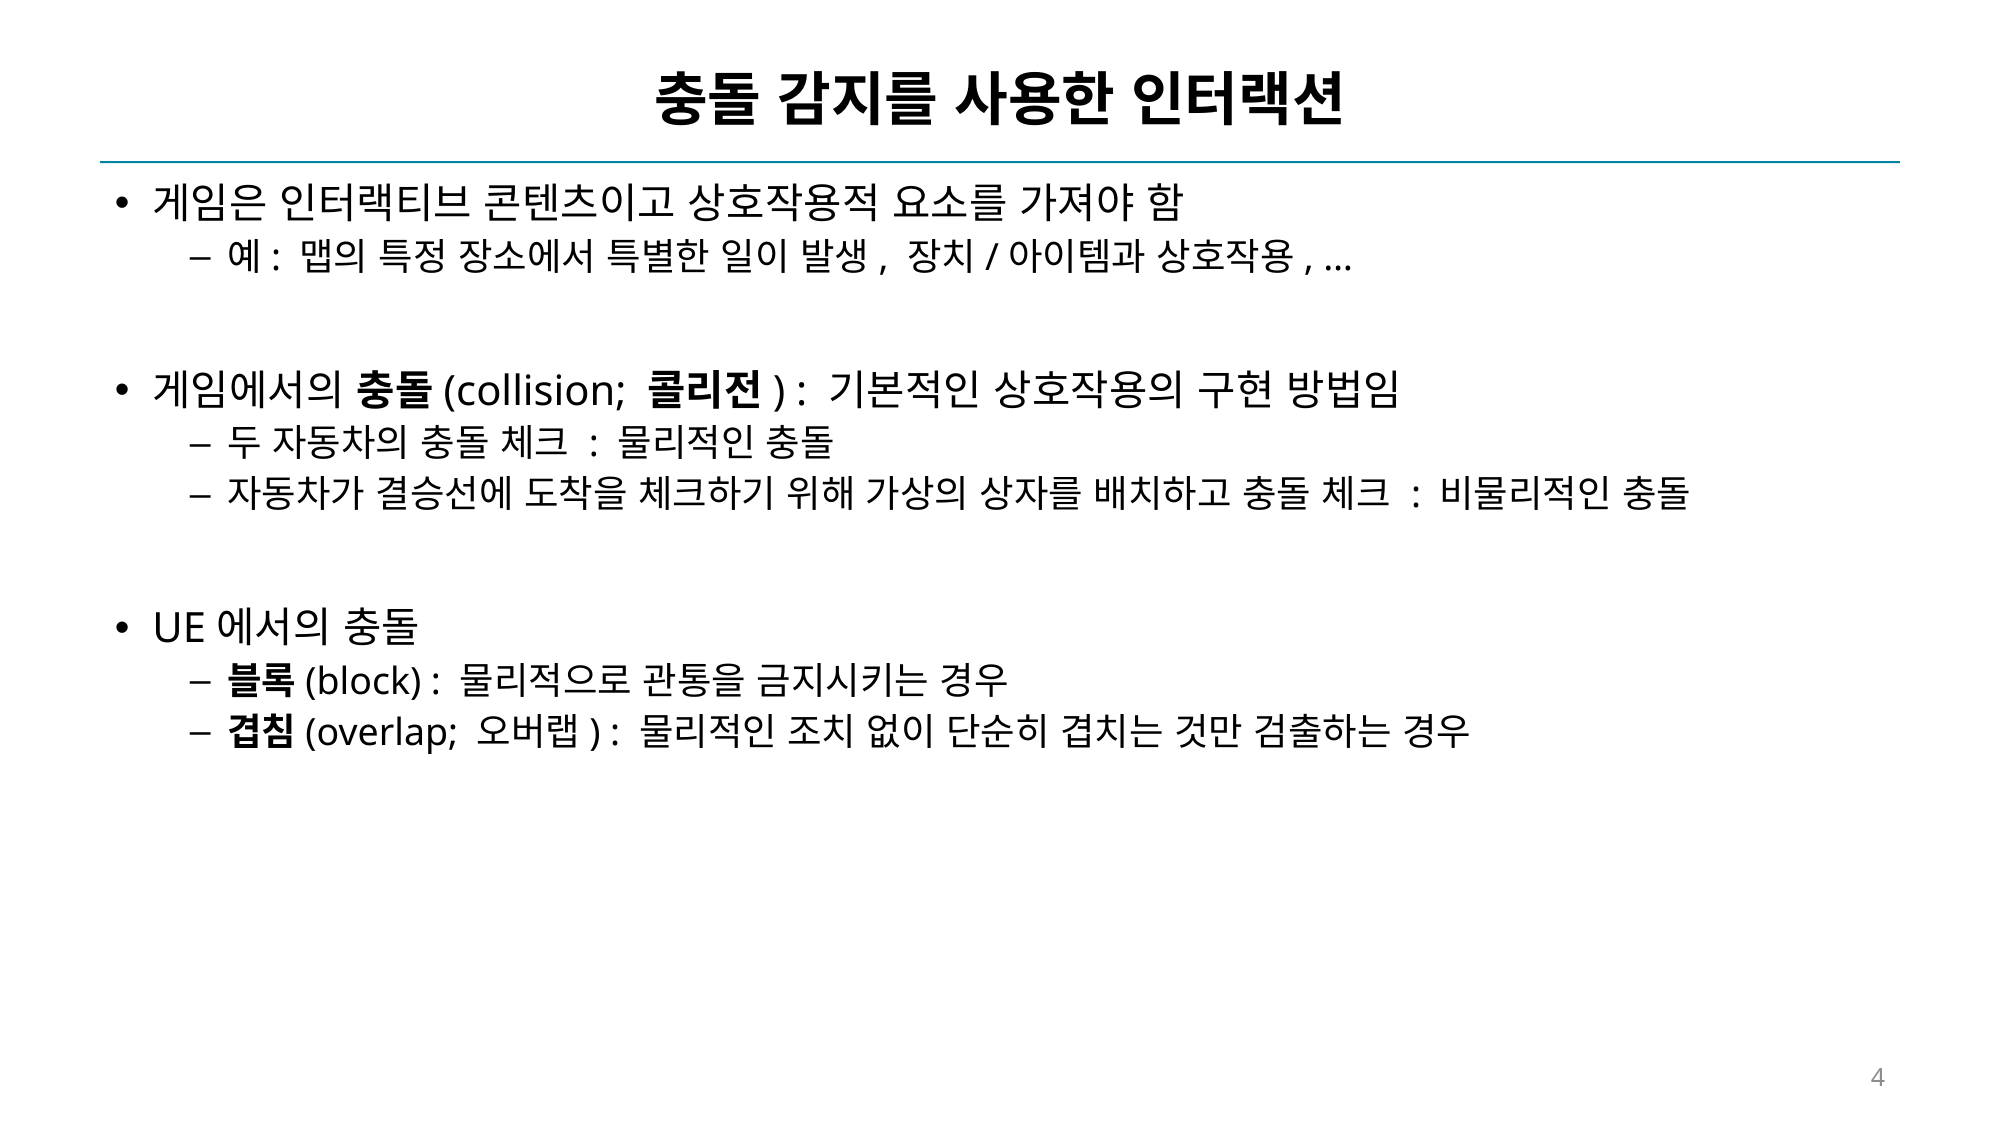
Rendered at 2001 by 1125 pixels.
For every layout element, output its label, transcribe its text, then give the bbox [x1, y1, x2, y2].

slide_number 4 [1412, 1054, 1900, 1103]
list 게임은 인터랙티브 콘텐츠이고 상호작용적 요소를 가져야 함 예: 맵의 특정 장소에서 특별한 일이 발생, 장치/아이템과 상호작용, … 게임에서의 충돌(collision; 콜리전) : 기본적인 상호작용의 구현 방법임 두 자동차의 충돌 체크 : 물리적인 충돌 자동차가 결승선에 도착을 체크하기 위해 가상의 상자를 배치하고 충돌 체크 : 비물리적인 충돌 UE에서의 충돌 블록(block) : 물리적으로 관통을 금지시키는 경우 겹침(overlap; 오버랩) : 물리적인 조치 없이 단순히 겹치는 것만 검출하는 경우 [99, 174, 1900, 1042]
title 충돌 감지를 사용한 인터랙션 [99, 55, 1900, 148]
